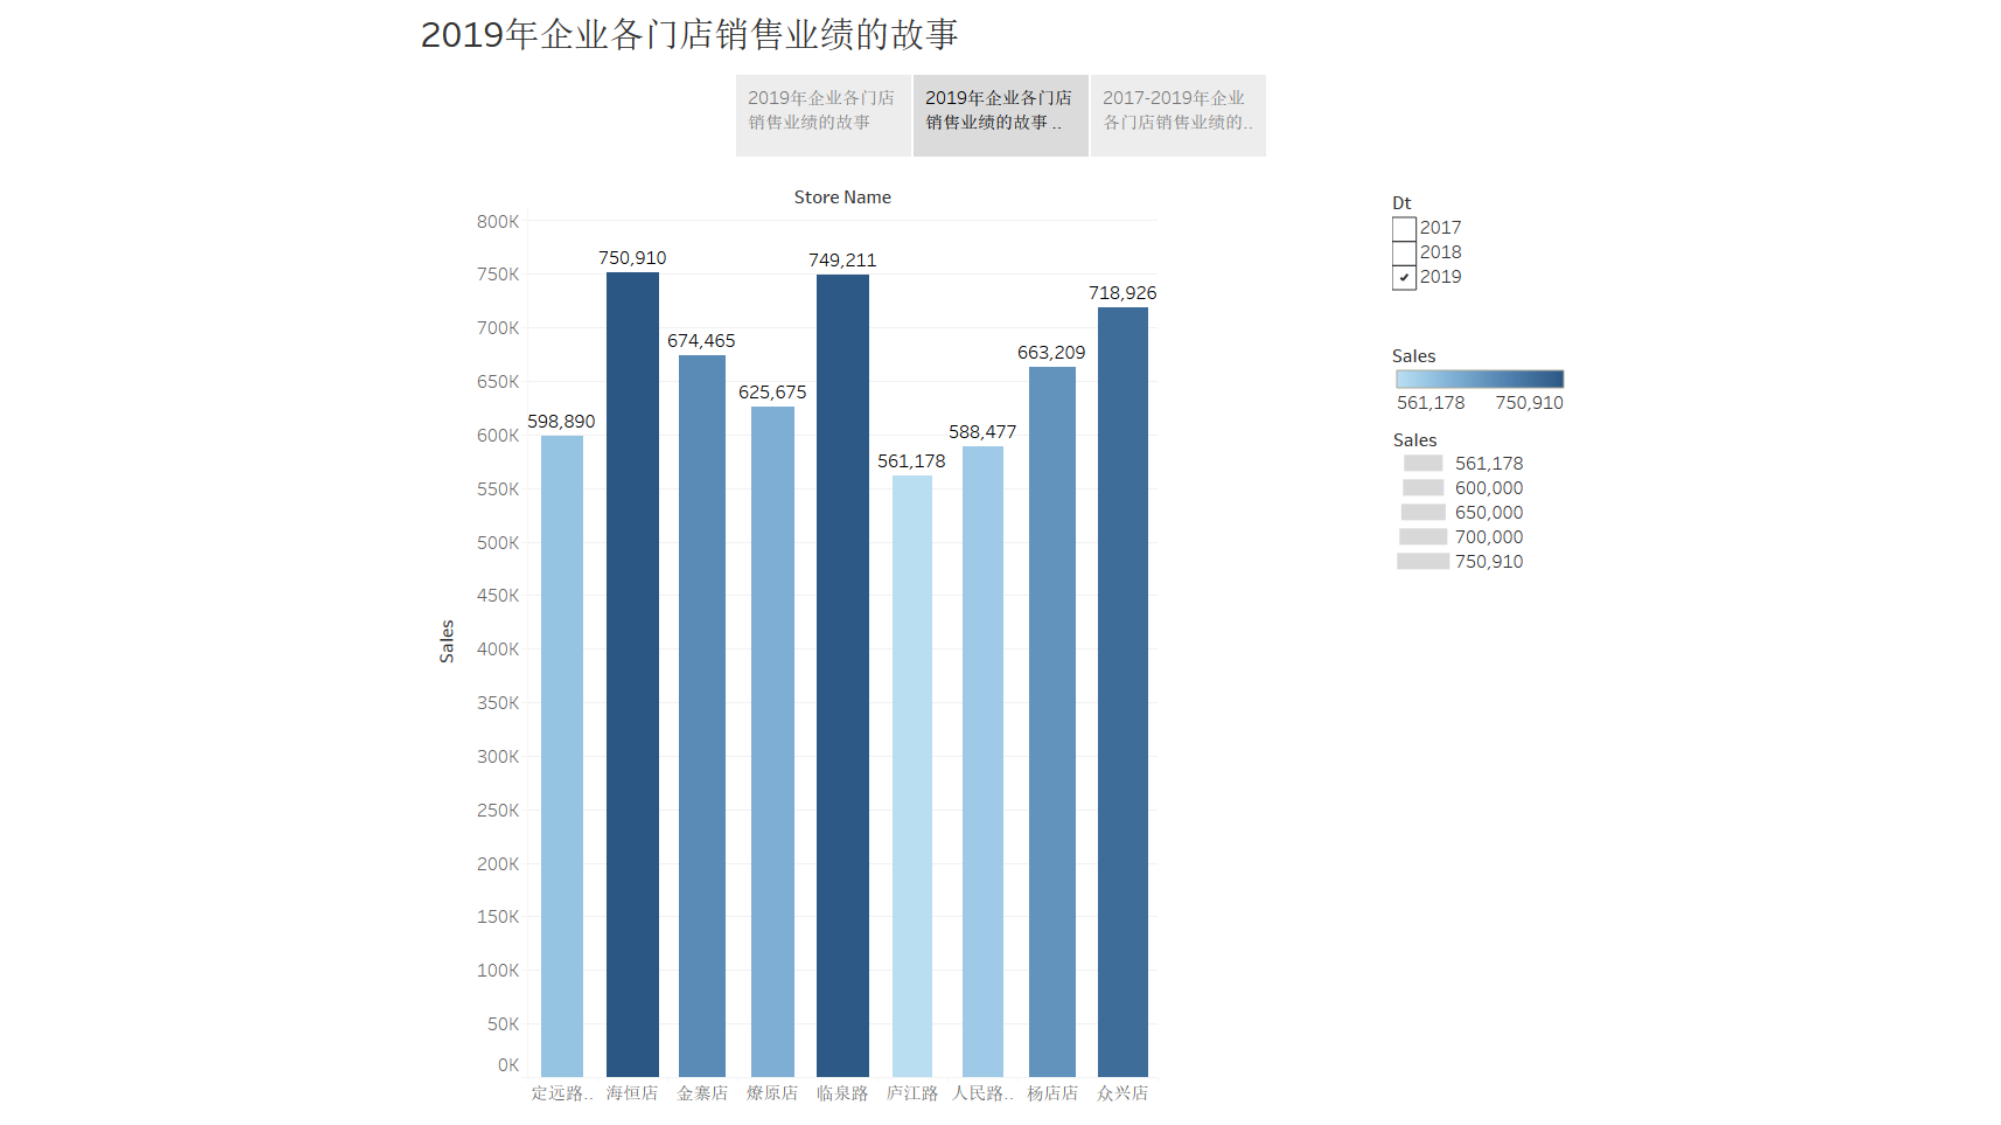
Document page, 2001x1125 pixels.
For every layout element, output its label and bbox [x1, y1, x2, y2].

picture [407, 0, 1593, 1125]
